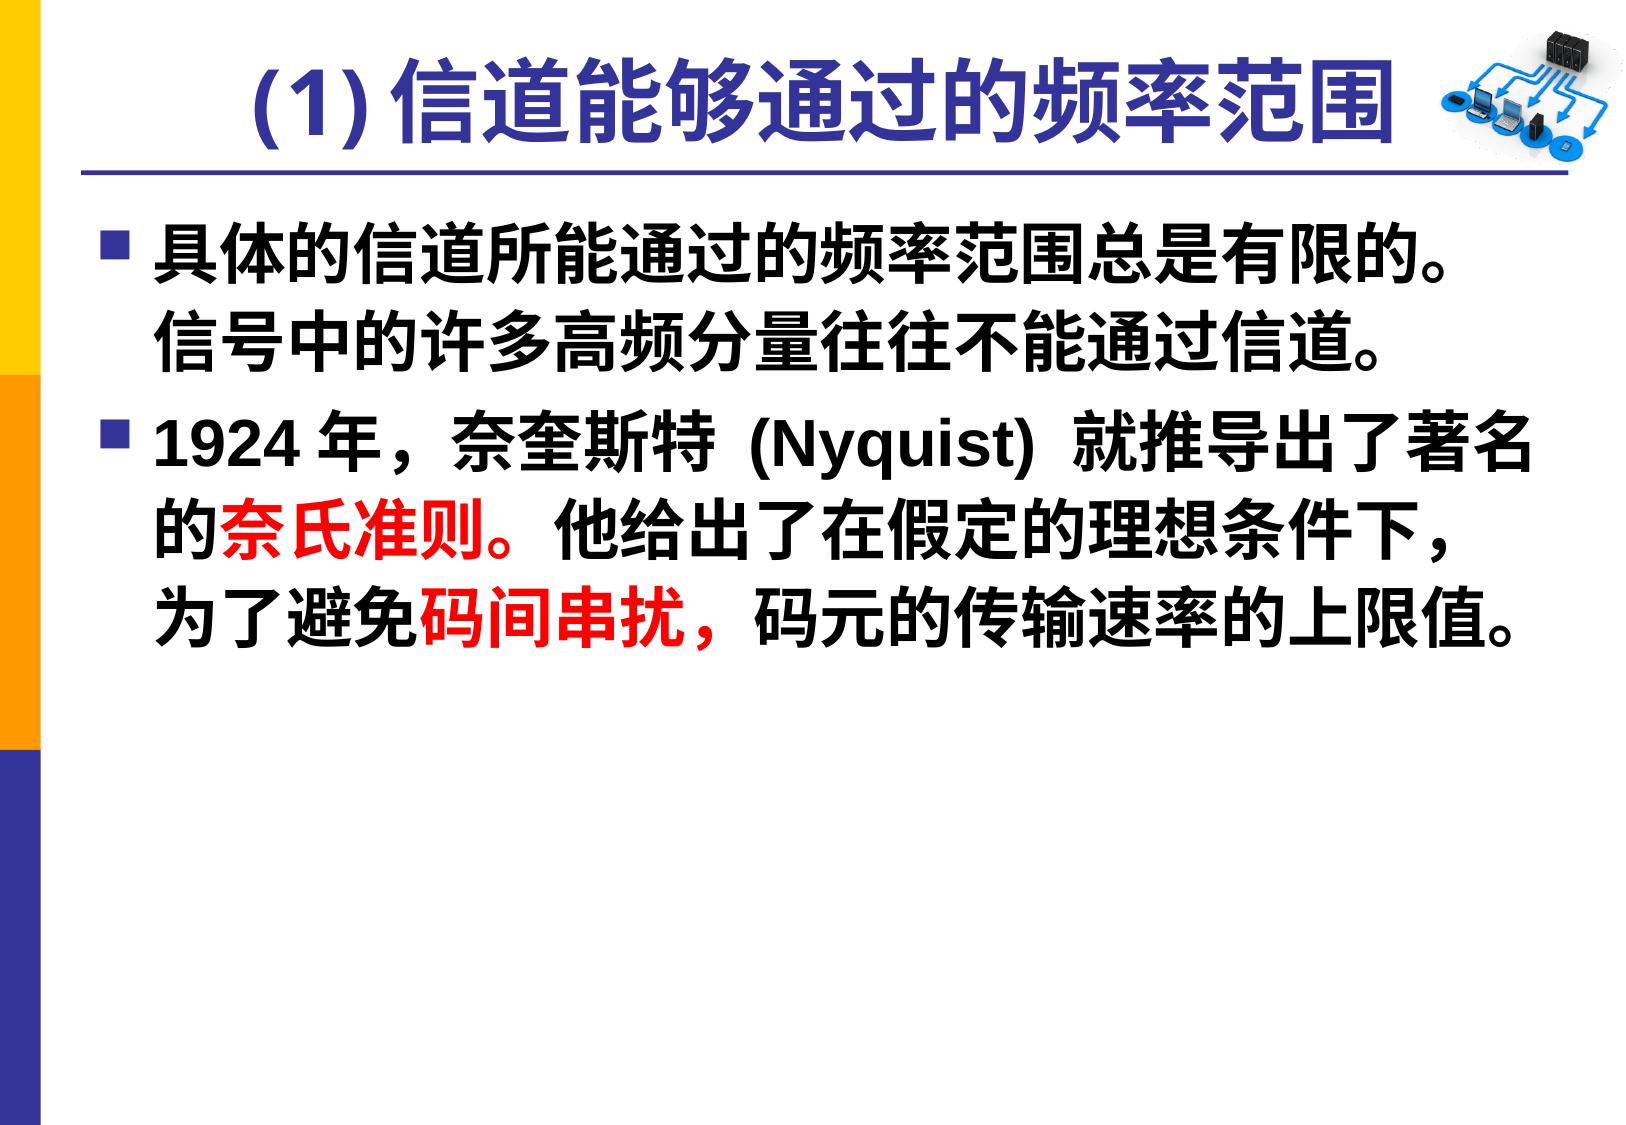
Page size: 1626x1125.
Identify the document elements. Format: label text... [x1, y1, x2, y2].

title 信道能够通过的频率范围 [81, 30, 1569, 161]
list 具体的信道所能通过的频率范围总是有限的。信号中的许多高频分量往往不能通过信道。 1924年，奈奎斯特 (Nyquist) 就推导出了著名的奈氏准则。他给出了在假定的理想条件下，为了避免码间串扰，码元的传输速率的上限值。 [81, 196, 1569, 1006]
picture [1438, 30, 1624, 165]
